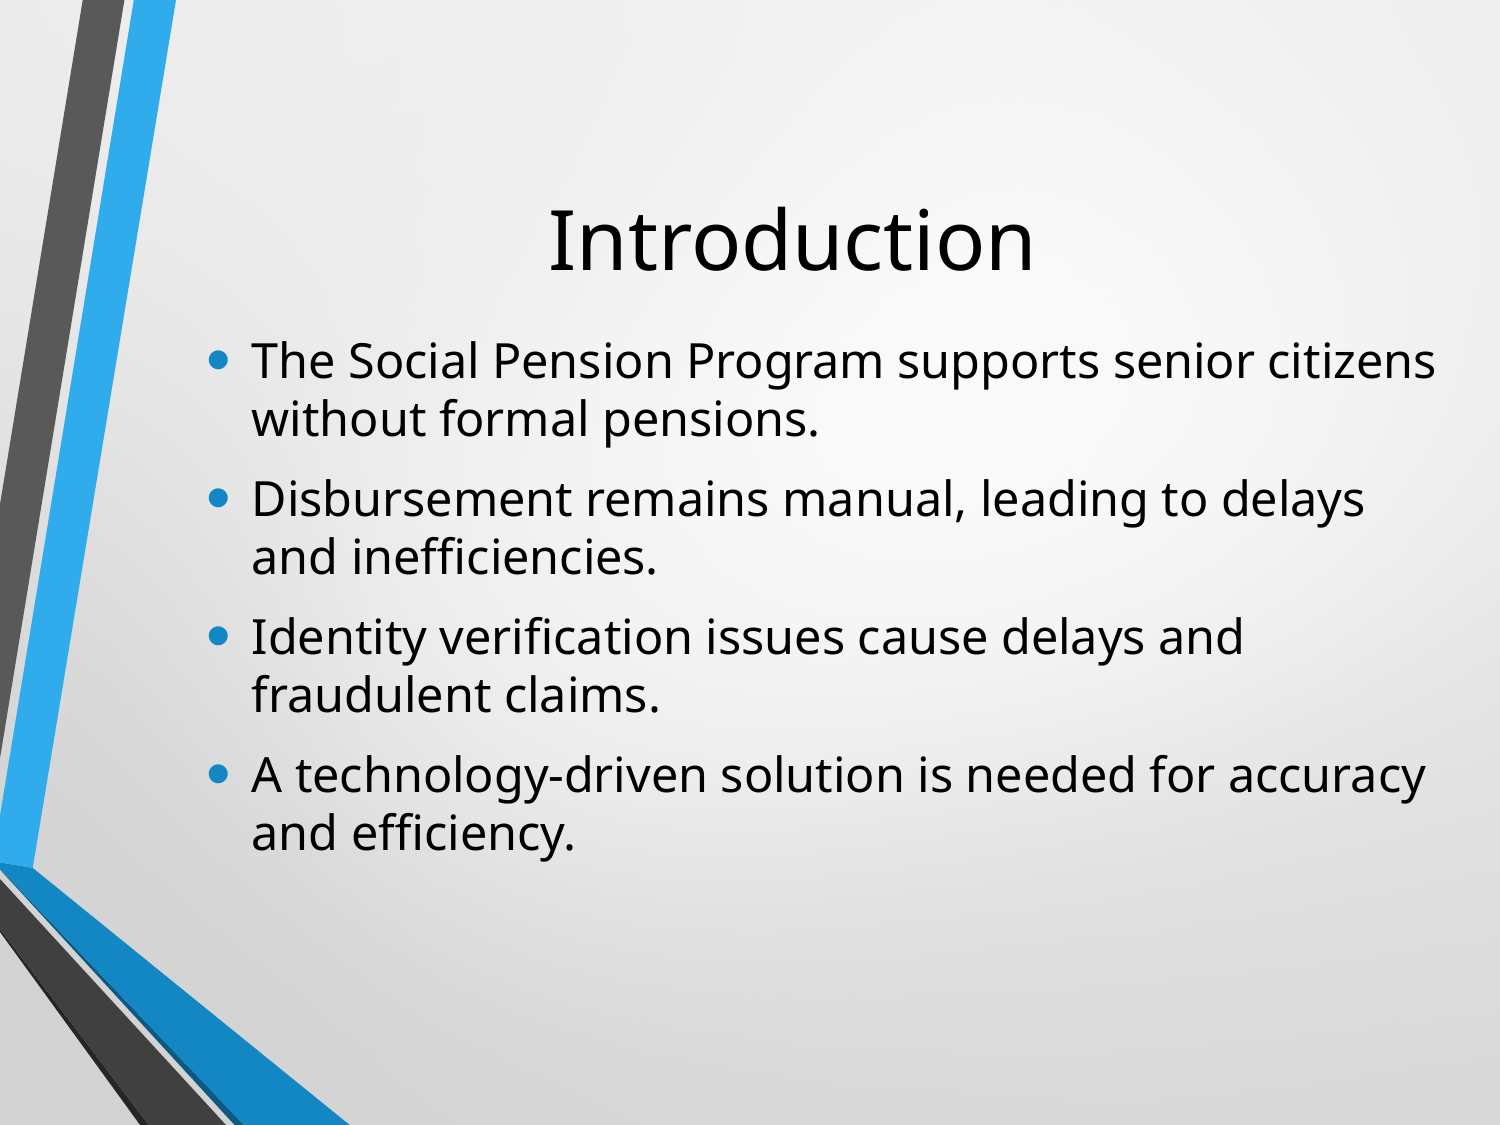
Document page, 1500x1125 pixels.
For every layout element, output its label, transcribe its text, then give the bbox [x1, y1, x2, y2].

title Introduction [161, 75, 1425, 400]
list The Social Pension Program supports senior citizens without formal pensions. Disbursement remains manual, leading to delays and inefficiencies. Identity verification issues cause delays and fraudulent claims. A technology-driven solution is needed for accuracy and efficiency. [191, 321, 1455, 869]
